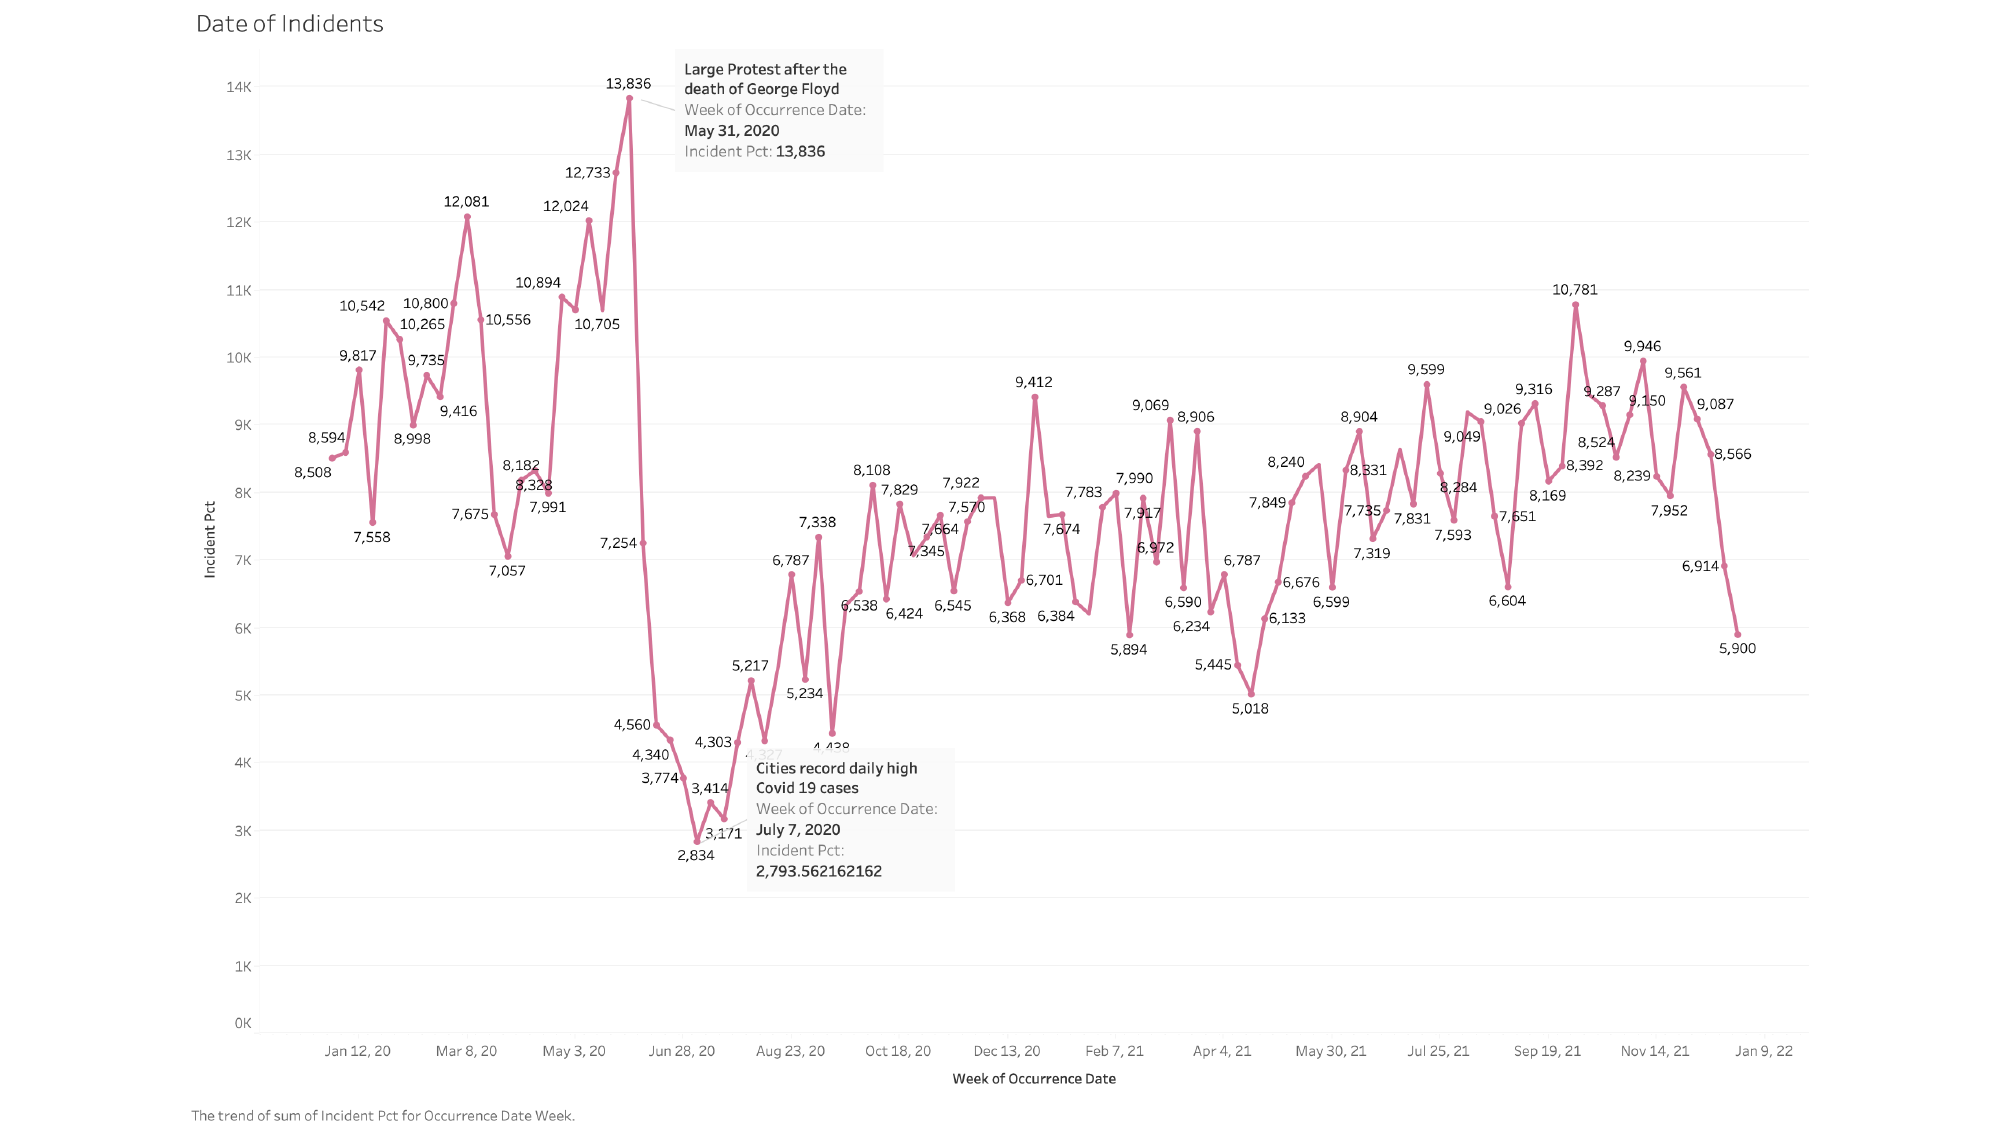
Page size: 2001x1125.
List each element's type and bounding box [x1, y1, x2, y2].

picture [191, 0, 1809, 1125]
